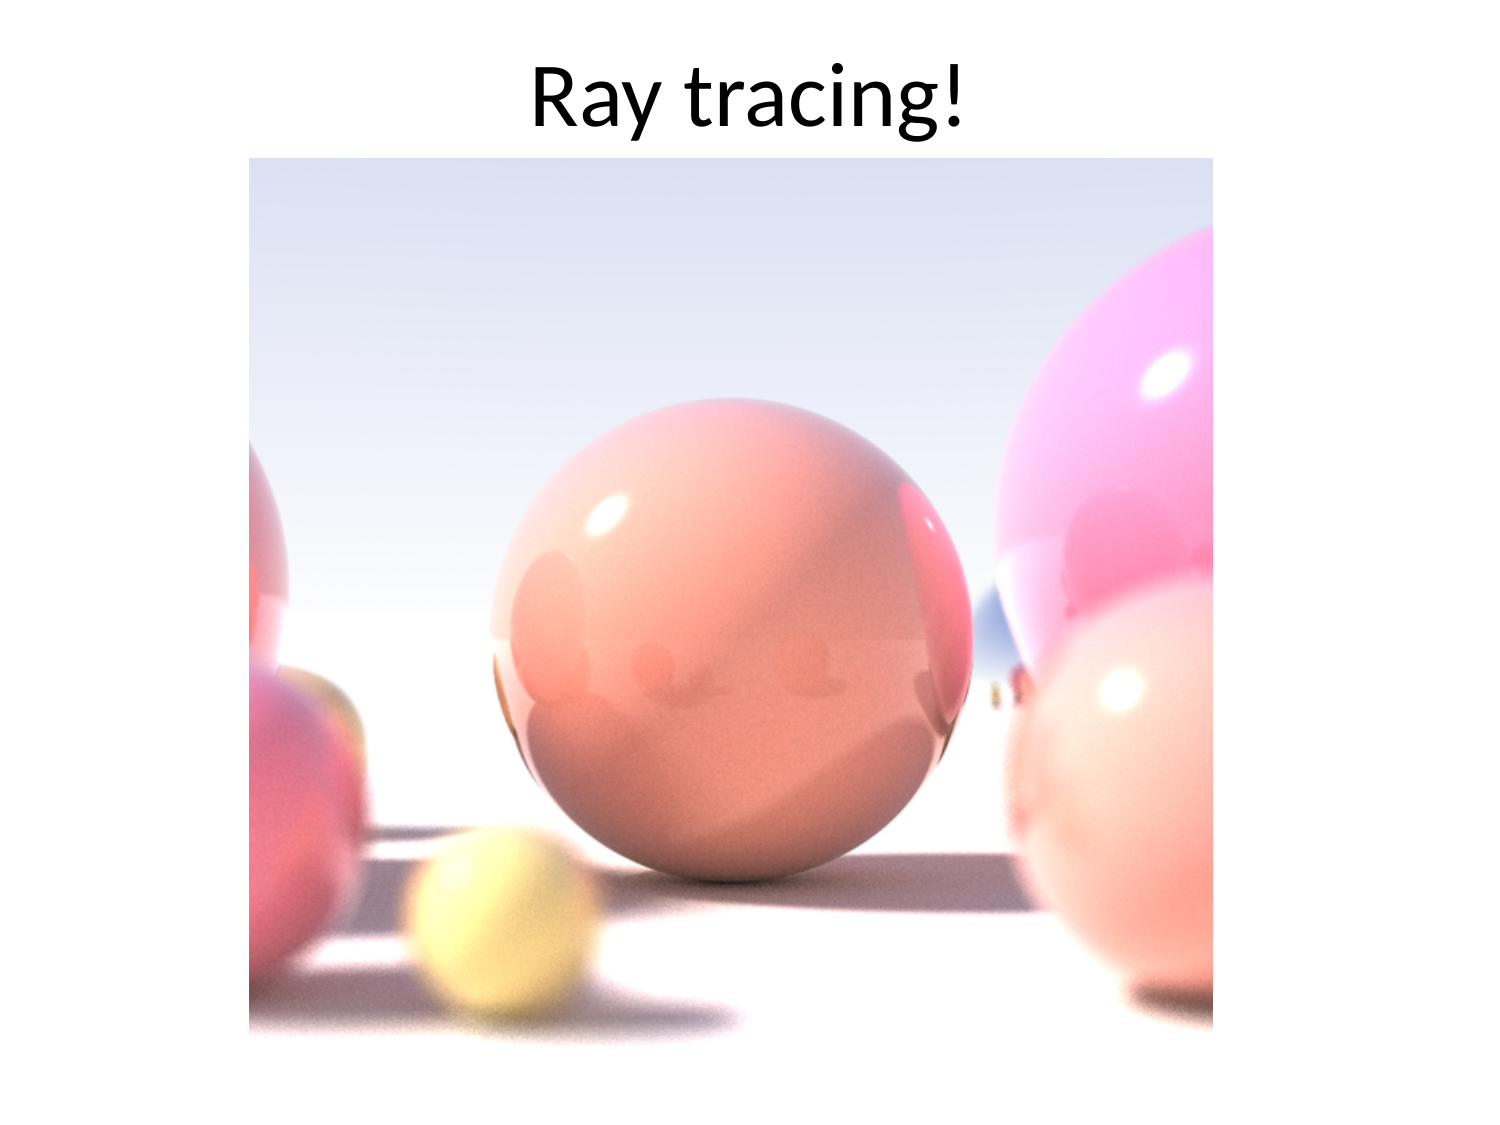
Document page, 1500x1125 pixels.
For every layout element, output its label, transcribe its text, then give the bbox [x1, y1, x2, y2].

picture [249, 157, 1213, 1121]
title Ray tracing! [75, 4, 1425, 175]
